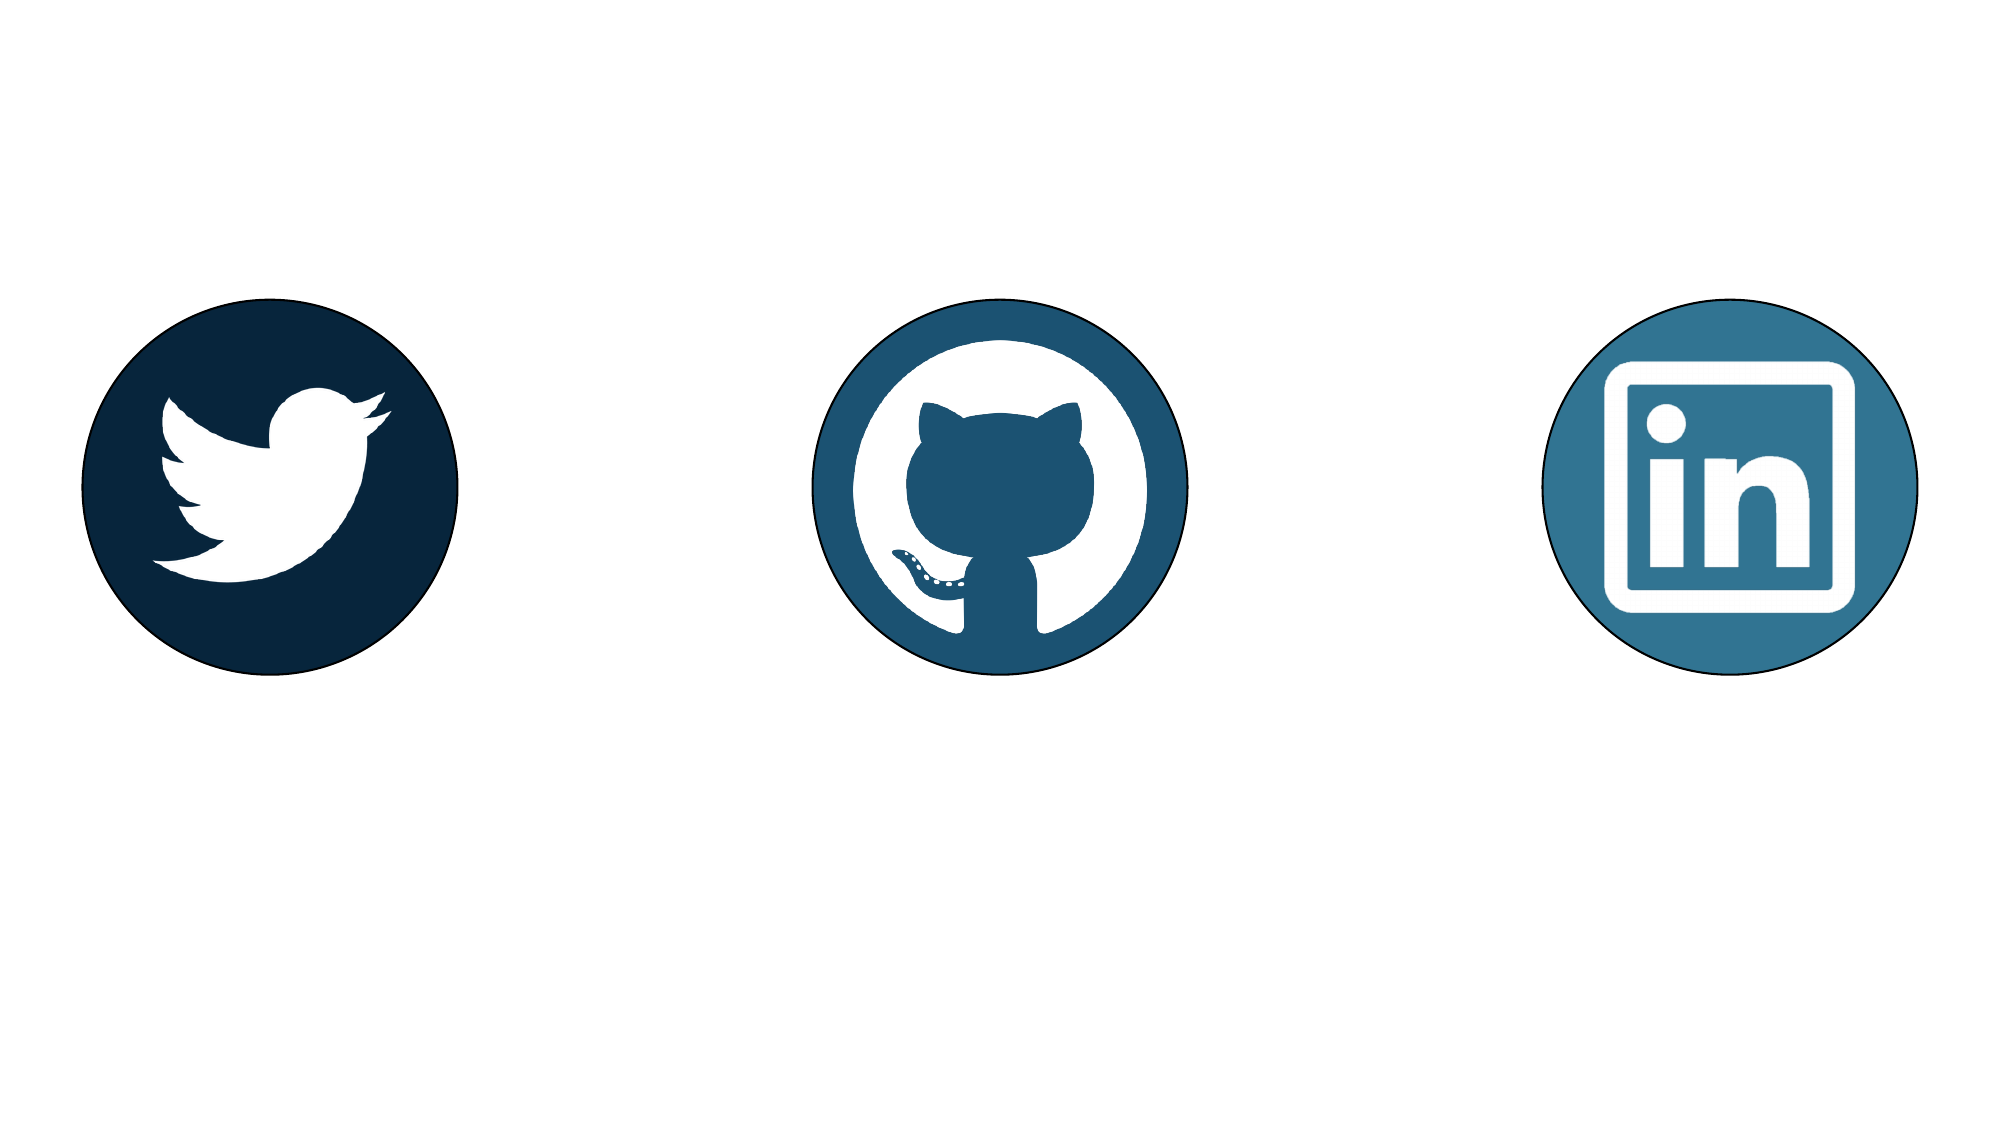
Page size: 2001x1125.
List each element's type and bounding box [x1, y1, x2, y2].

text_box [1542, 299, 1918, 675]
text_box [812, 299, 1188, 675]
text_box [82, 299, 458, 675]
